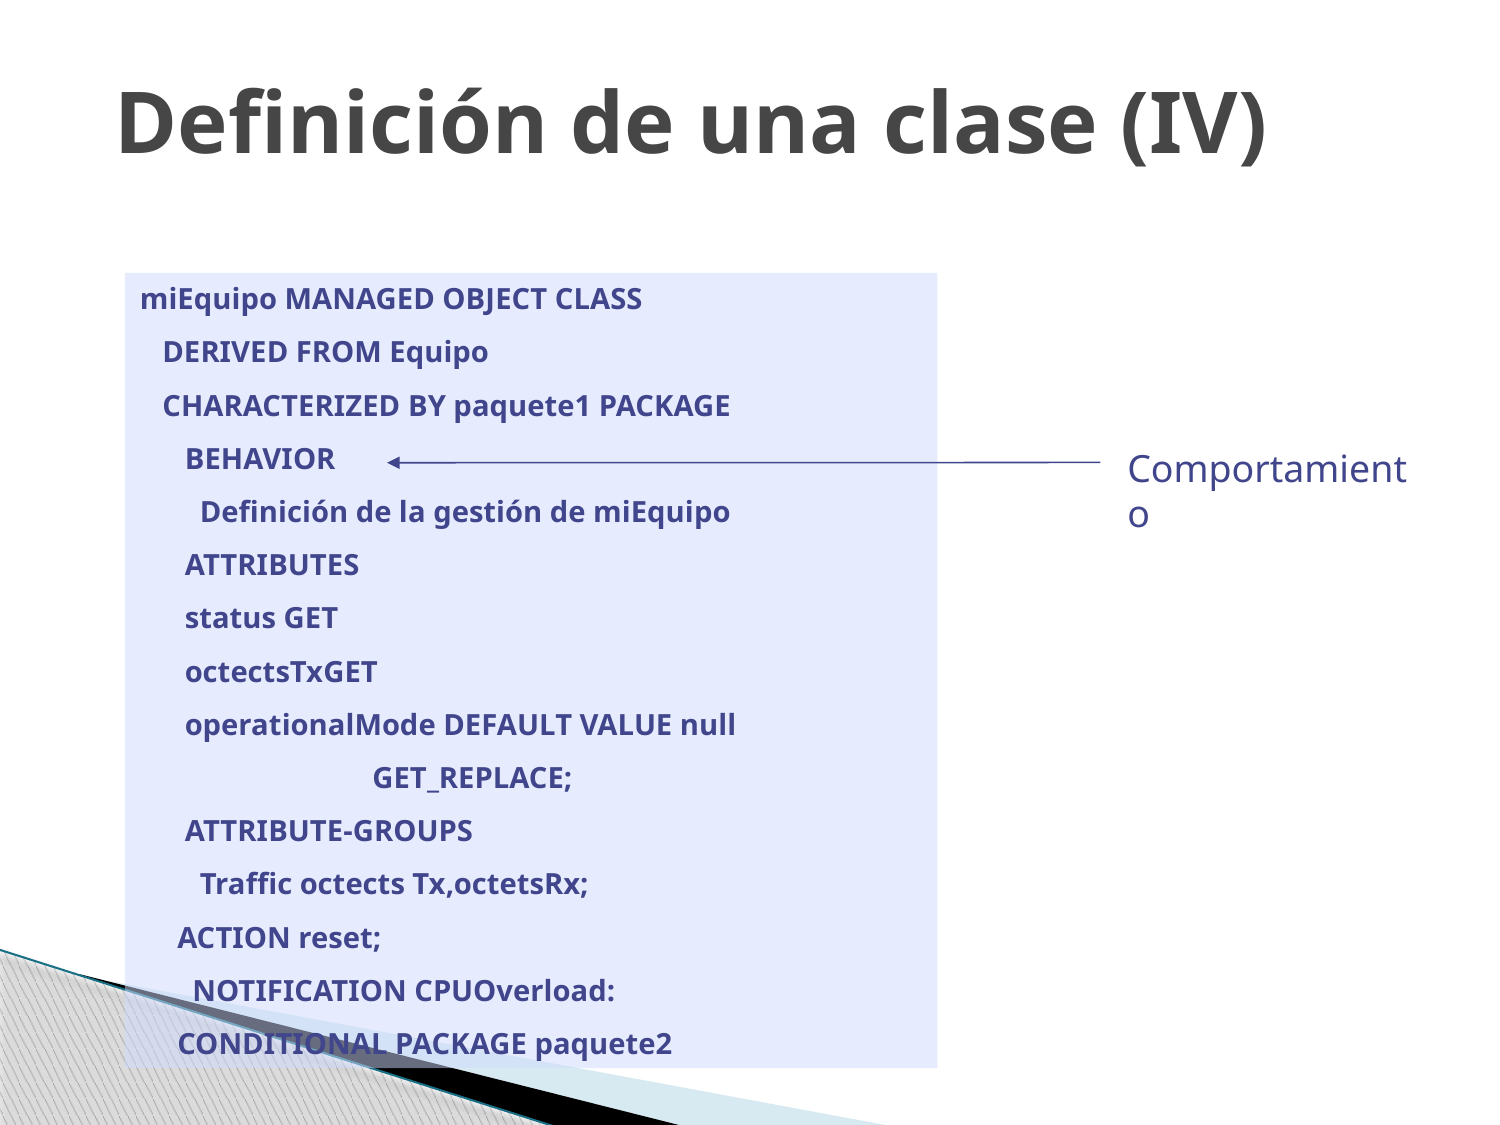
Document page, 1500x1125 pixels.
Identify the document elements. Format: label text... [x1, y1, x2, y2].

title Definición de una clase (IV) [99, 2, 1375, 238]
text_box Comportamiento [1112, 437, 1438, 543]
text_box miEquipo MANAGED OBJECT CLASS DERIVED FROM Equipo CHARACTERIZED BY paquete1 PACKAGE BEHAVIOR Definición de la gestión de miEquipo ATTRIBUTES status GET octectsTxGET operationalMode DEFAULT VALUE null GET_REPLACE; ATTRIBUTE-GROUPS Traffic octects Tx,octetsRx; ACTION reset; NOTIFICATION CPUOverload: CONDITIONAL PACKAGE paquete2 [124, 272, 938, 1069]
text_box [387, 456, 1101, 469]
text_box [361, 1069, 542, 1125]
text_box [0, 953, 124, 994]
